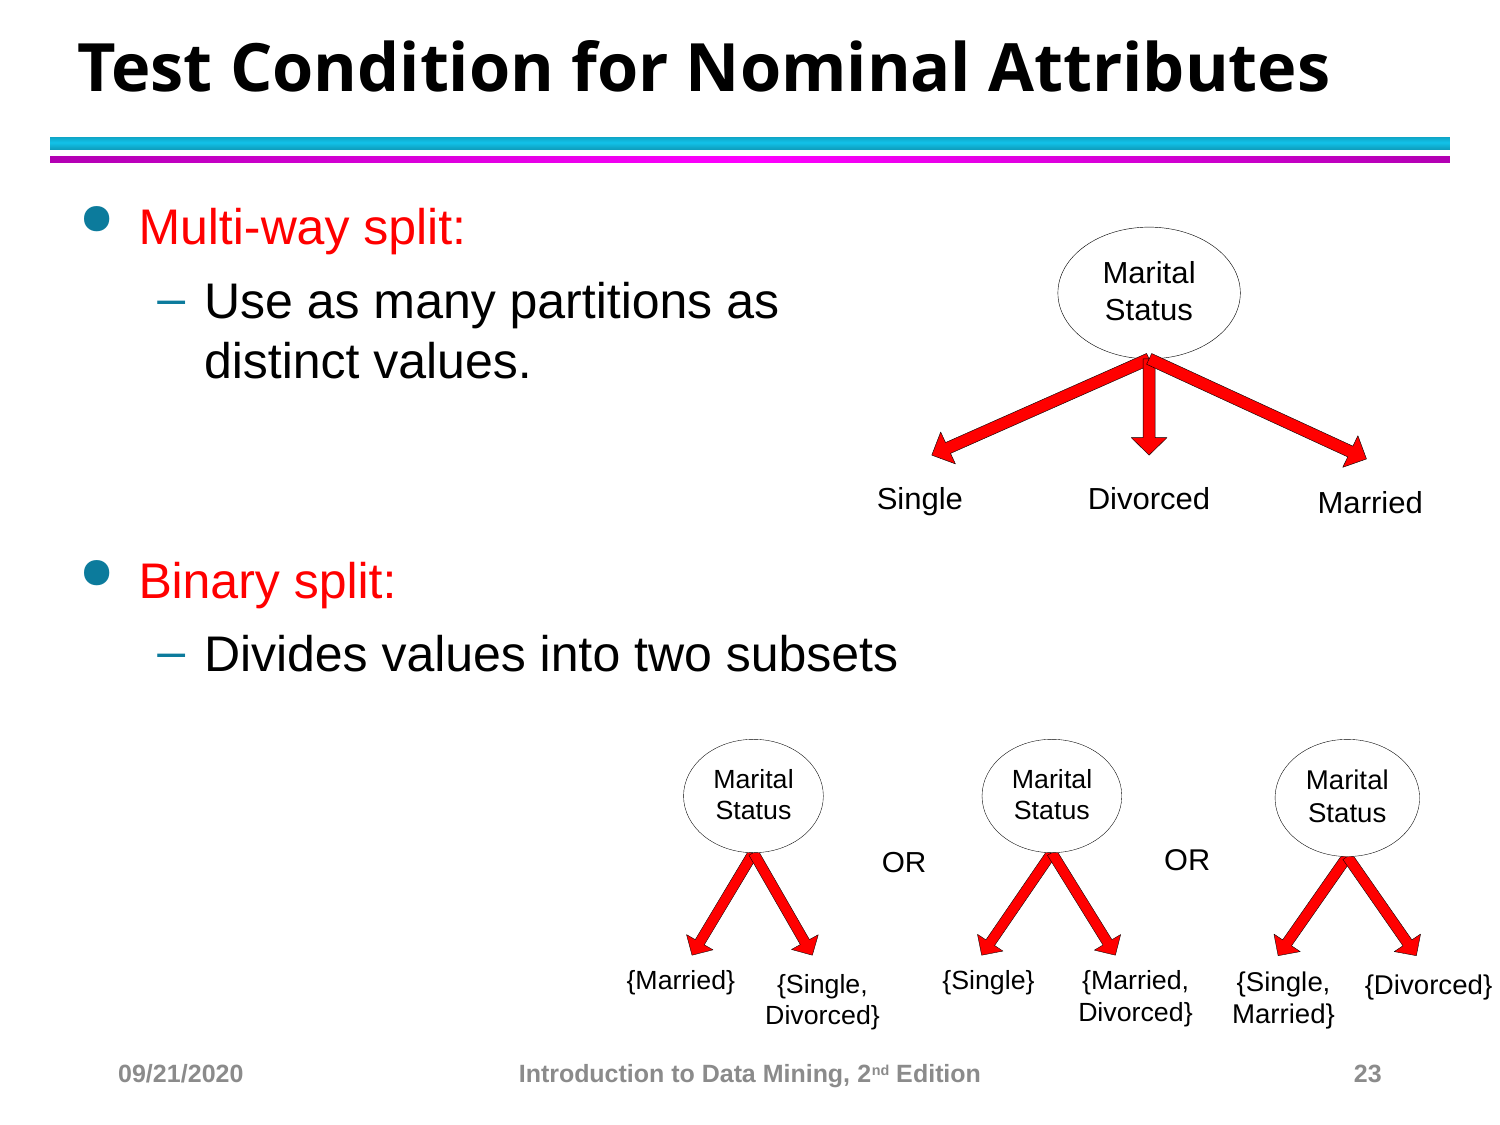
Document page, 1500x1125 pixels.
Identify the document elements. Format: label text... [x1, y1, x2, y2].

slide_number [103, 1042, 441, 1103]
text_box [1162, 737, 1495, 1034]
footer Introduction to Data Mining, 2nd Edition [496, 1042, 1004, 1103]
slide_number 23 [1059, 1042, 1397, 1103]
list Multi-way split: Use as many partitions as distinct values. Binary split: Divides values into two subsets [67, 187, 938, 1038]
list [624, 737, 1160, 1035]
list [874, 224, 1426, 525]
title Test Condition for Nominal Attributes [62, 24, 1421, 113]
